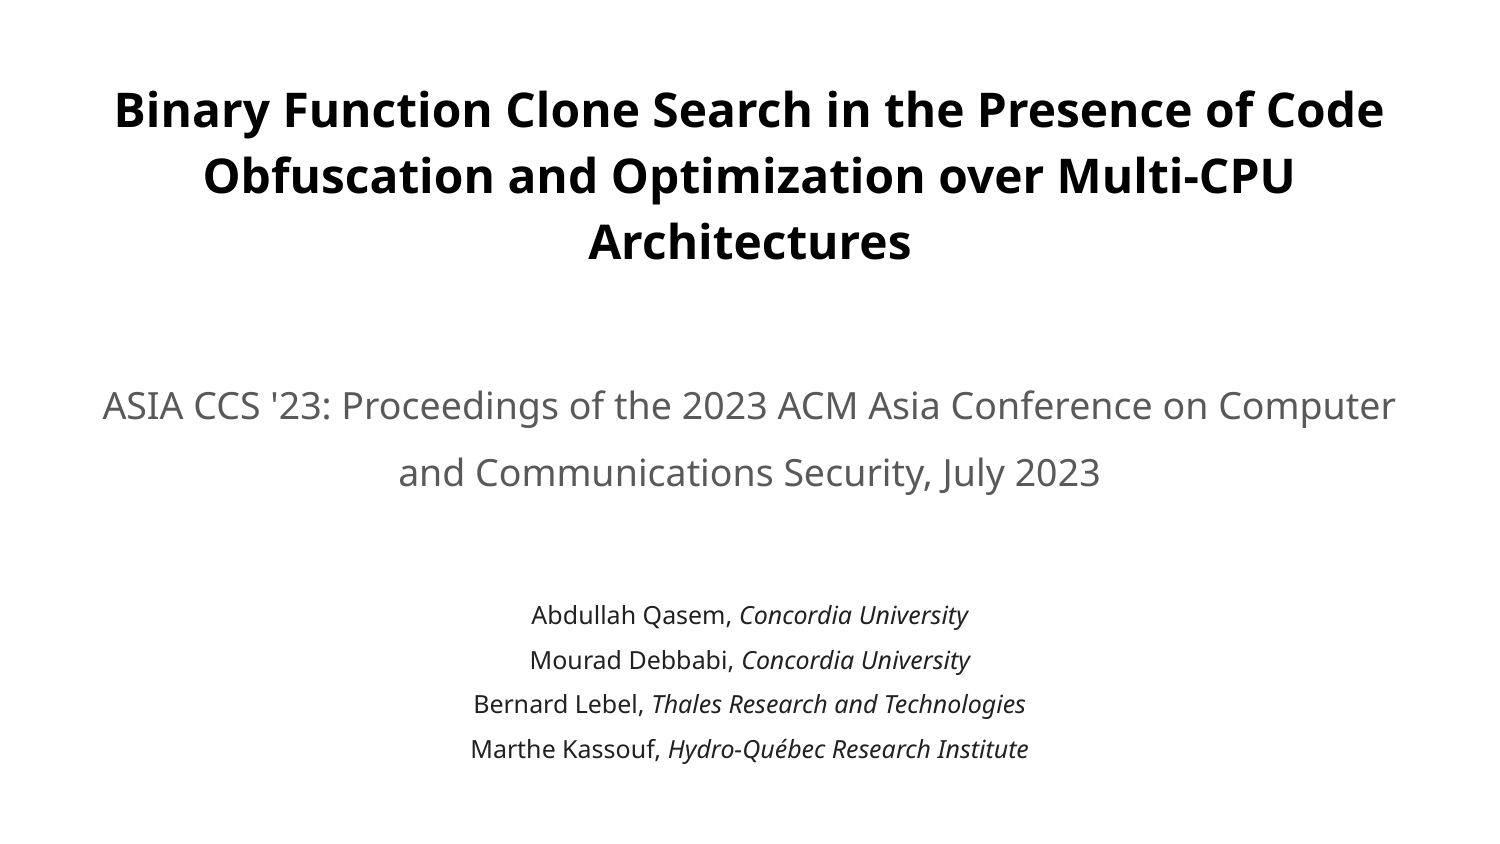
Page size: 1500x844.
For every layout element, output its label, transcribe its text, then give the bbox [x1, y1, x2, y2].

title Binary Function Clone Search in the Presence of Code Obfuscation and Optimization over Multi-CPU Architectures ASIA CCS '23: Proceedings of the 2023 ACM Asia Conference on Computer and Communications Security, July 2023 Abdullah Qasem, Concordia University Mourad Debbabi, Concordia University Bernard Lebel, Thales Research and Technologies Marthe Kassouf, Hydro-Québec Research Institute [51, 51, 1449, 783]
